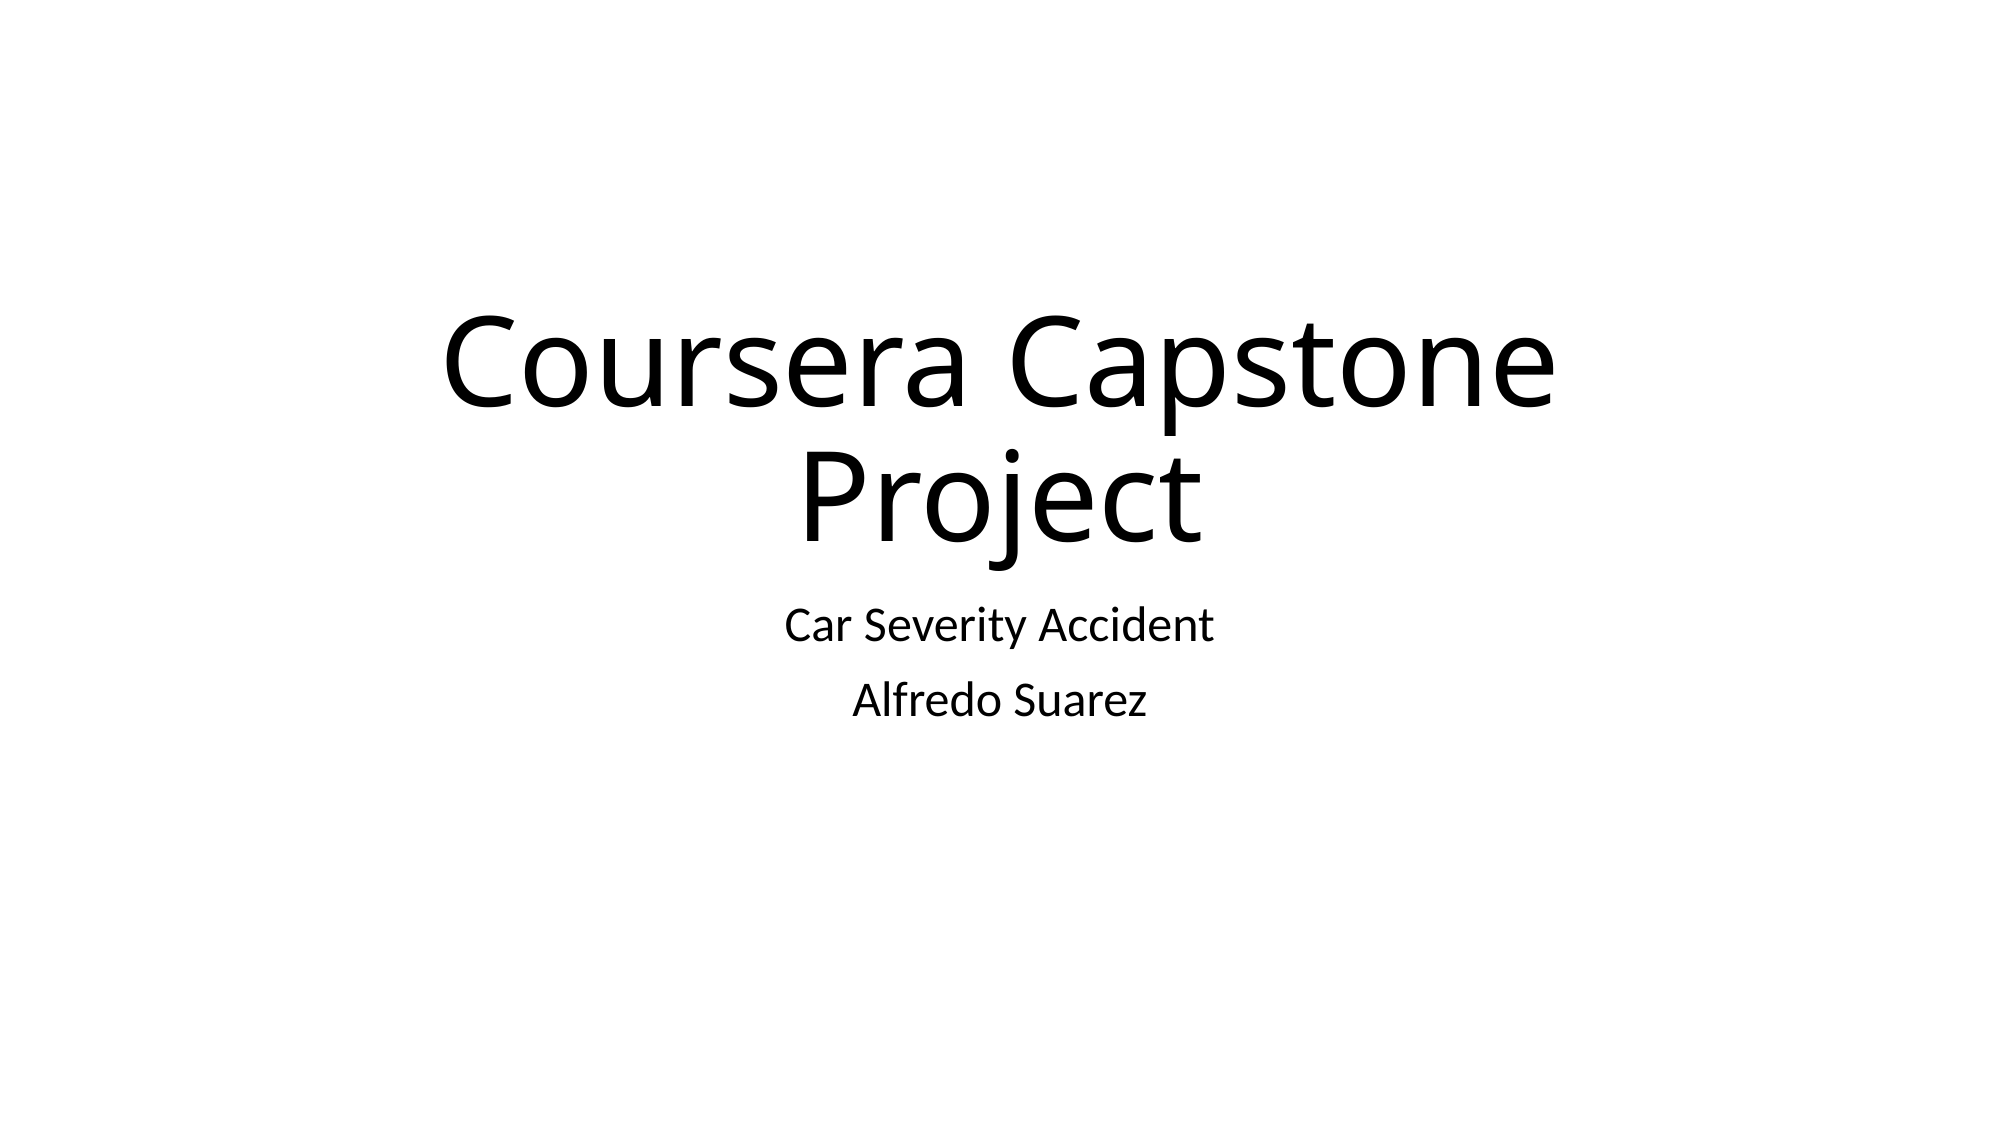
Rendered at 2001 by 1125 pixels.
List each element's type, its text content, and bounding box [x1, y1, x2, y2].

subtitle Car Severity Accident Alfredo Suarez [249, 590, 1750, 863]
title Coursera Capstone Project [249, 184, 1750, 576]
